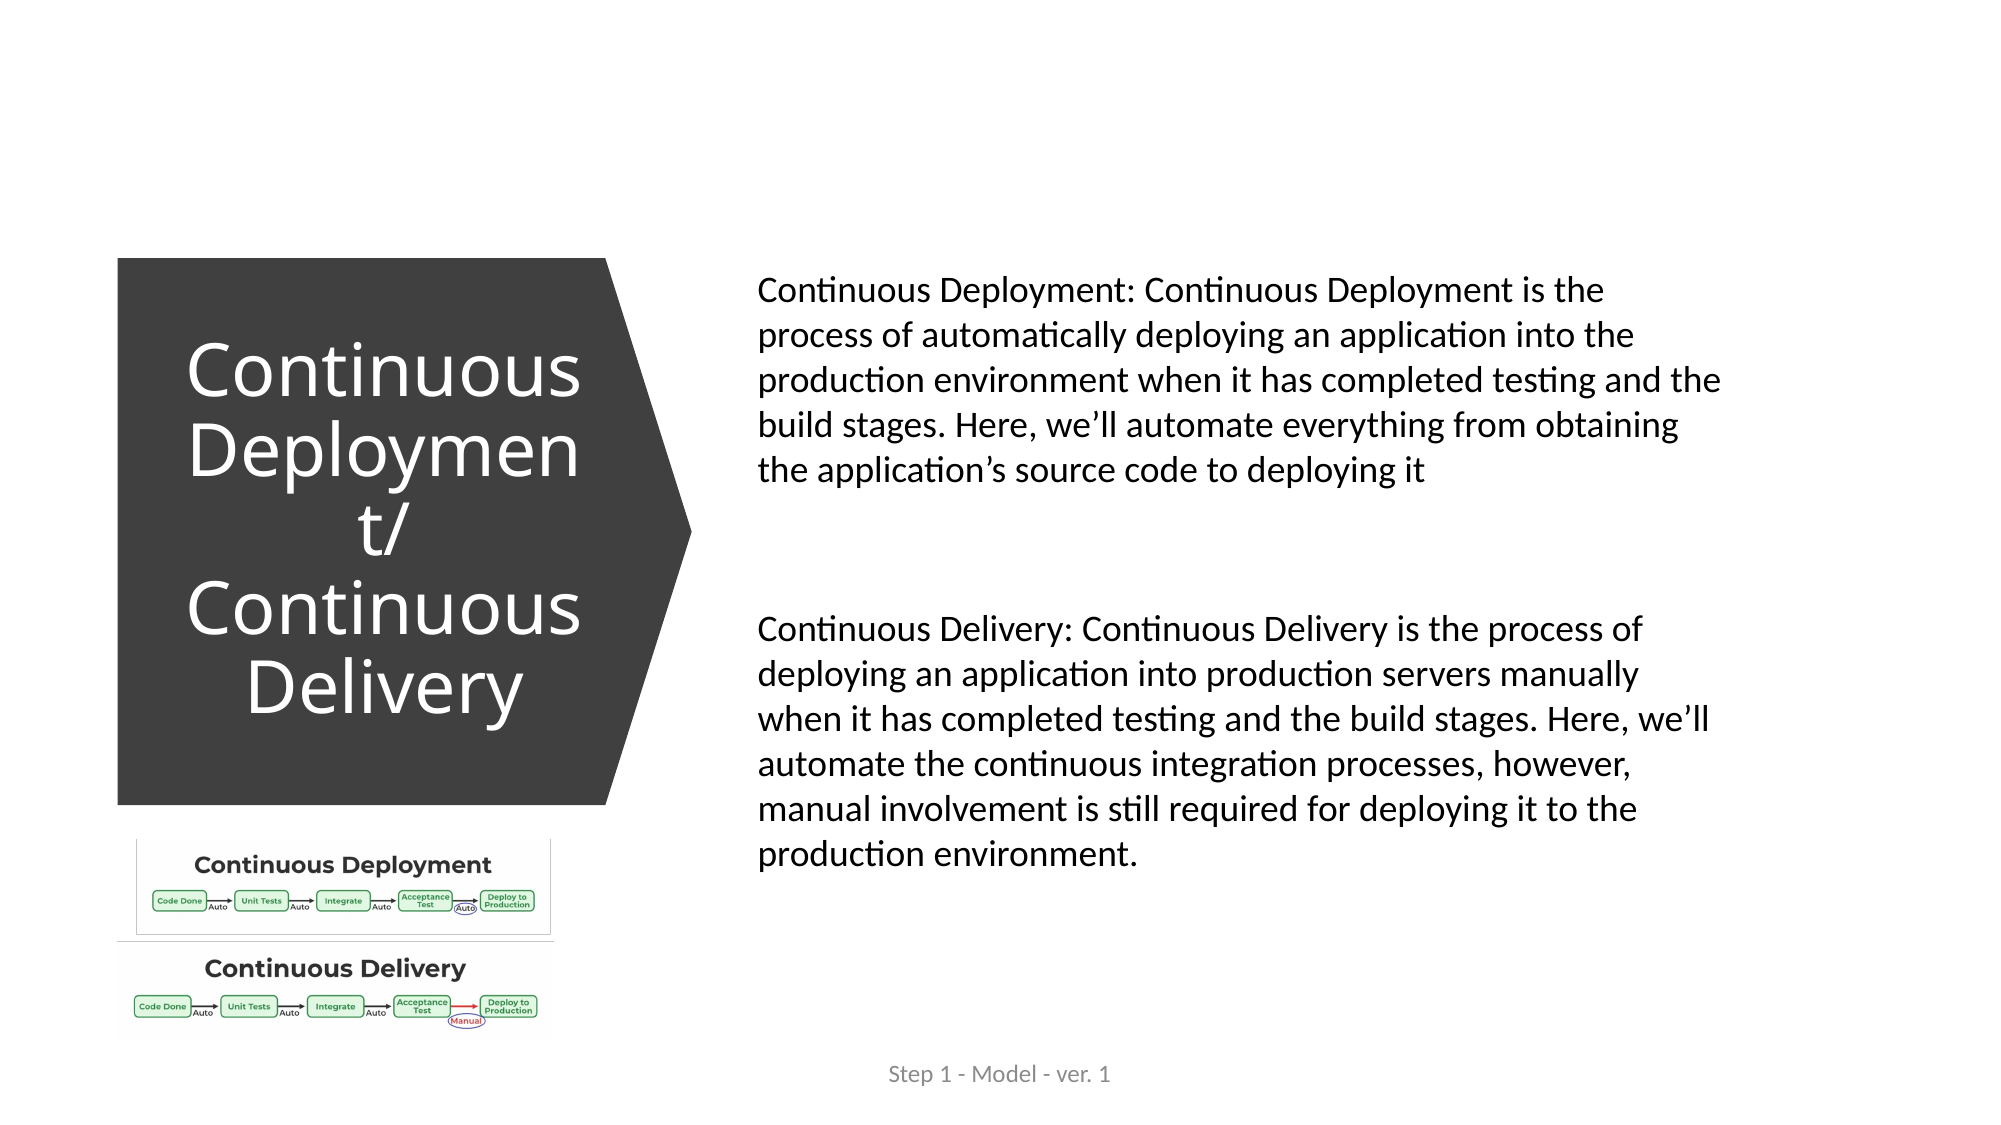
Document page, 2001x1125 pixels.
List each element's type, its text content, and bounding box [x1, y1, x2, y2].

title Continuous Deployment/ Continuous Delivery [168, 322, 601, 741]
text_box Continuous Delivery: Continuous Delivery is the process of deploying an application into production servers manually when it has completed testing and the build stages. Here, we’ll automate the continuous integration processes, however, manual involvement is still required for deploying it to the production environment. [742, 506, 1743, 882]
text_box [116, 257, 693, 807]
text_box Continuous Deployment: Continuous Deployment is the process of automatically deploying an application into the production environment when it has completed testing and the build stages. Here, we’ll automate everything from obtaining the application’s source code to deploying it [742, 258, 1743, 498]
picture [117, 839, 554, 1042]
footer Step 1 - Model - ver. 1 [662, 1042, 1338, 1103]
